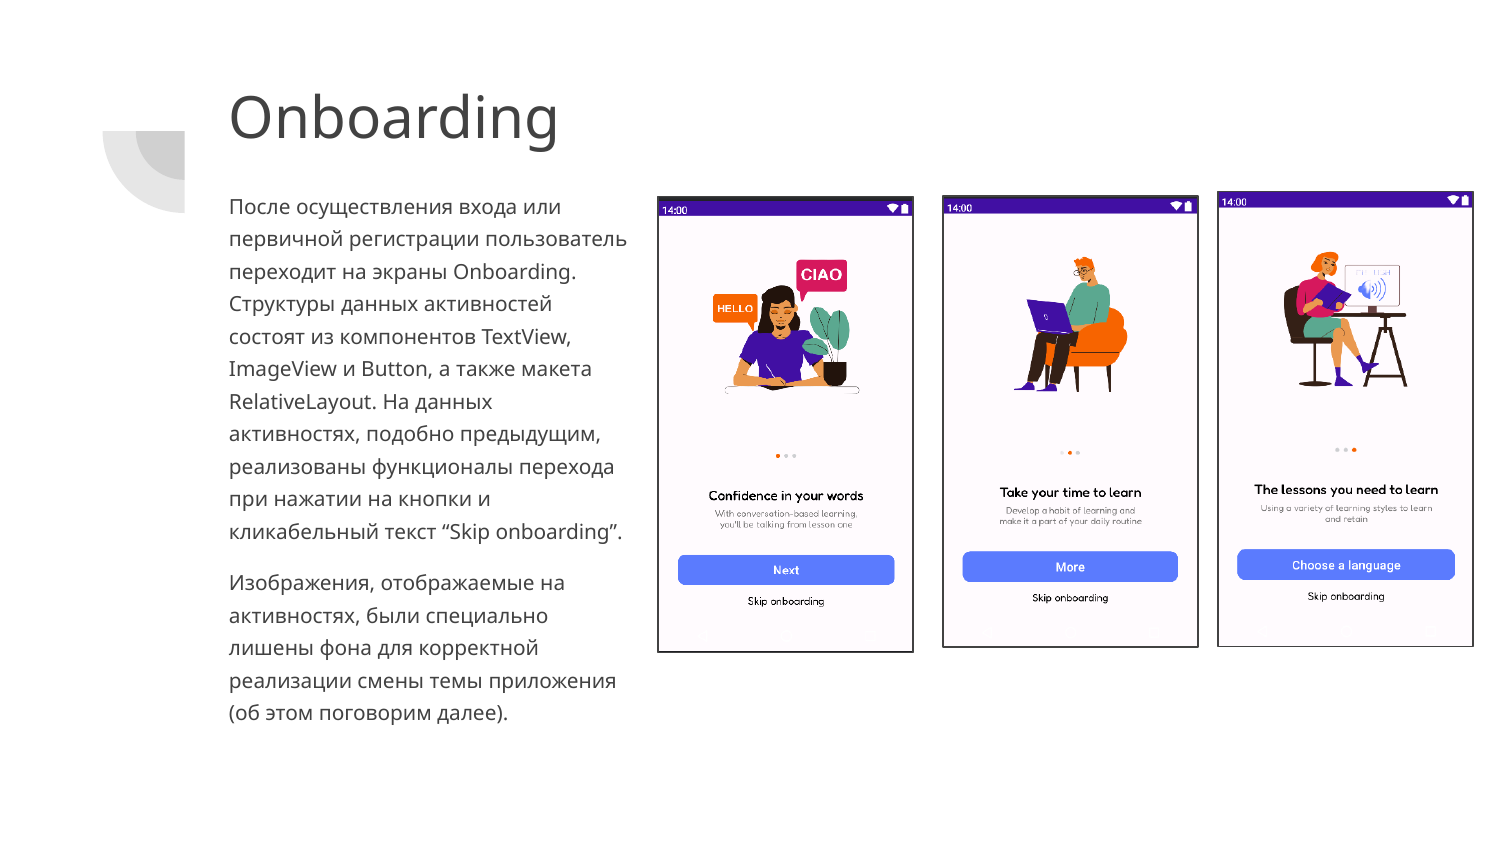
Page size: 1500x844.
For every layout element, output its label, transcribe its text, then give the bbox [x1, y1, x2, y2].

picture [943, 196, 1198, 647]
list После осуществления входа или первичной регистрации пользователь переходит на экраны Onboarding. Структуры данных активностей состоят из компонентов TextView, ImageView и Button, а также макета RelativeLayout. На данных активностях, подобно предыдущим, реализованы функционалы перехода при нажатии на кнопки и кликабельный текст “Skip onboarding”. Изображения, отображаемые на активностях, были специально лишены фона для корректной реализации смены темы приложения (об этом поговорим далее). [213, 172, 643, 792]
picture [1218, 191, 1473, 647]
title Onboarding [213, 60, 1368, 173]
picture [658, 196, 913, 652]
